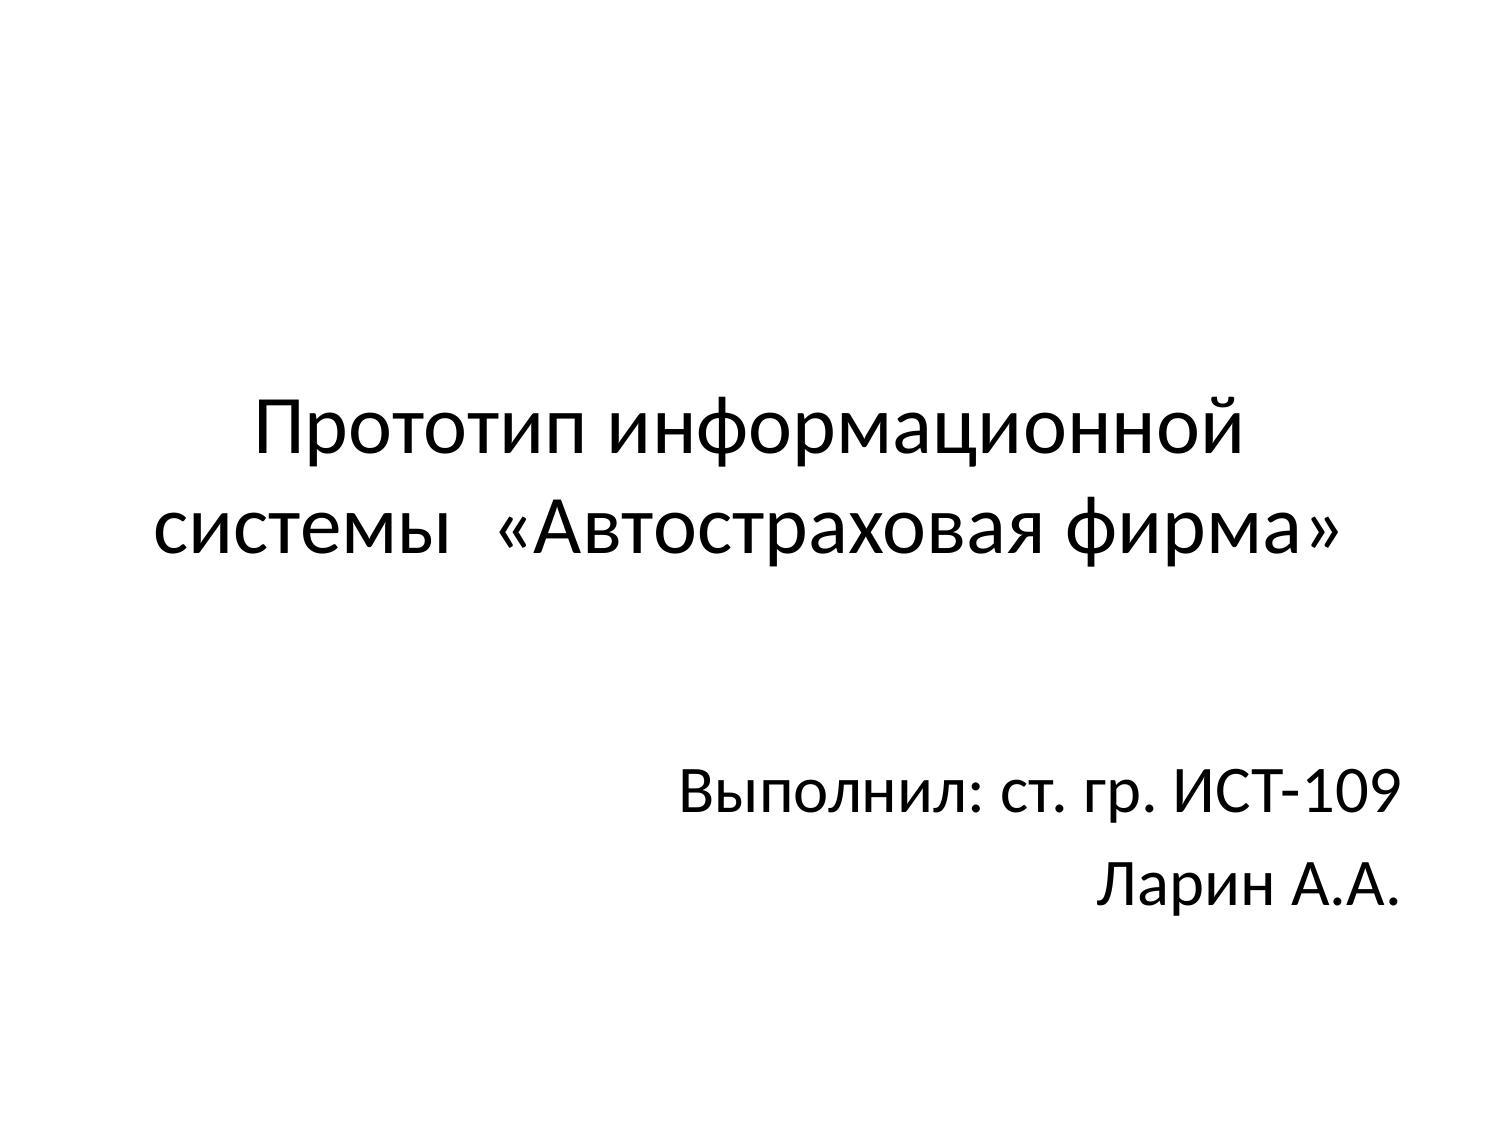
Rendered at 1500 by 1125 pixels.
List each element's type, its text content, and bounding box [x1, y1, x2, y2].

title Прототип информационной системы «Автостраховая фирма» [112, 349, 1388, 591]
subtitle Выполнил: ст. гр. ИСТ-109 Ларин А.А. [246, 738, 1418, 1067]
